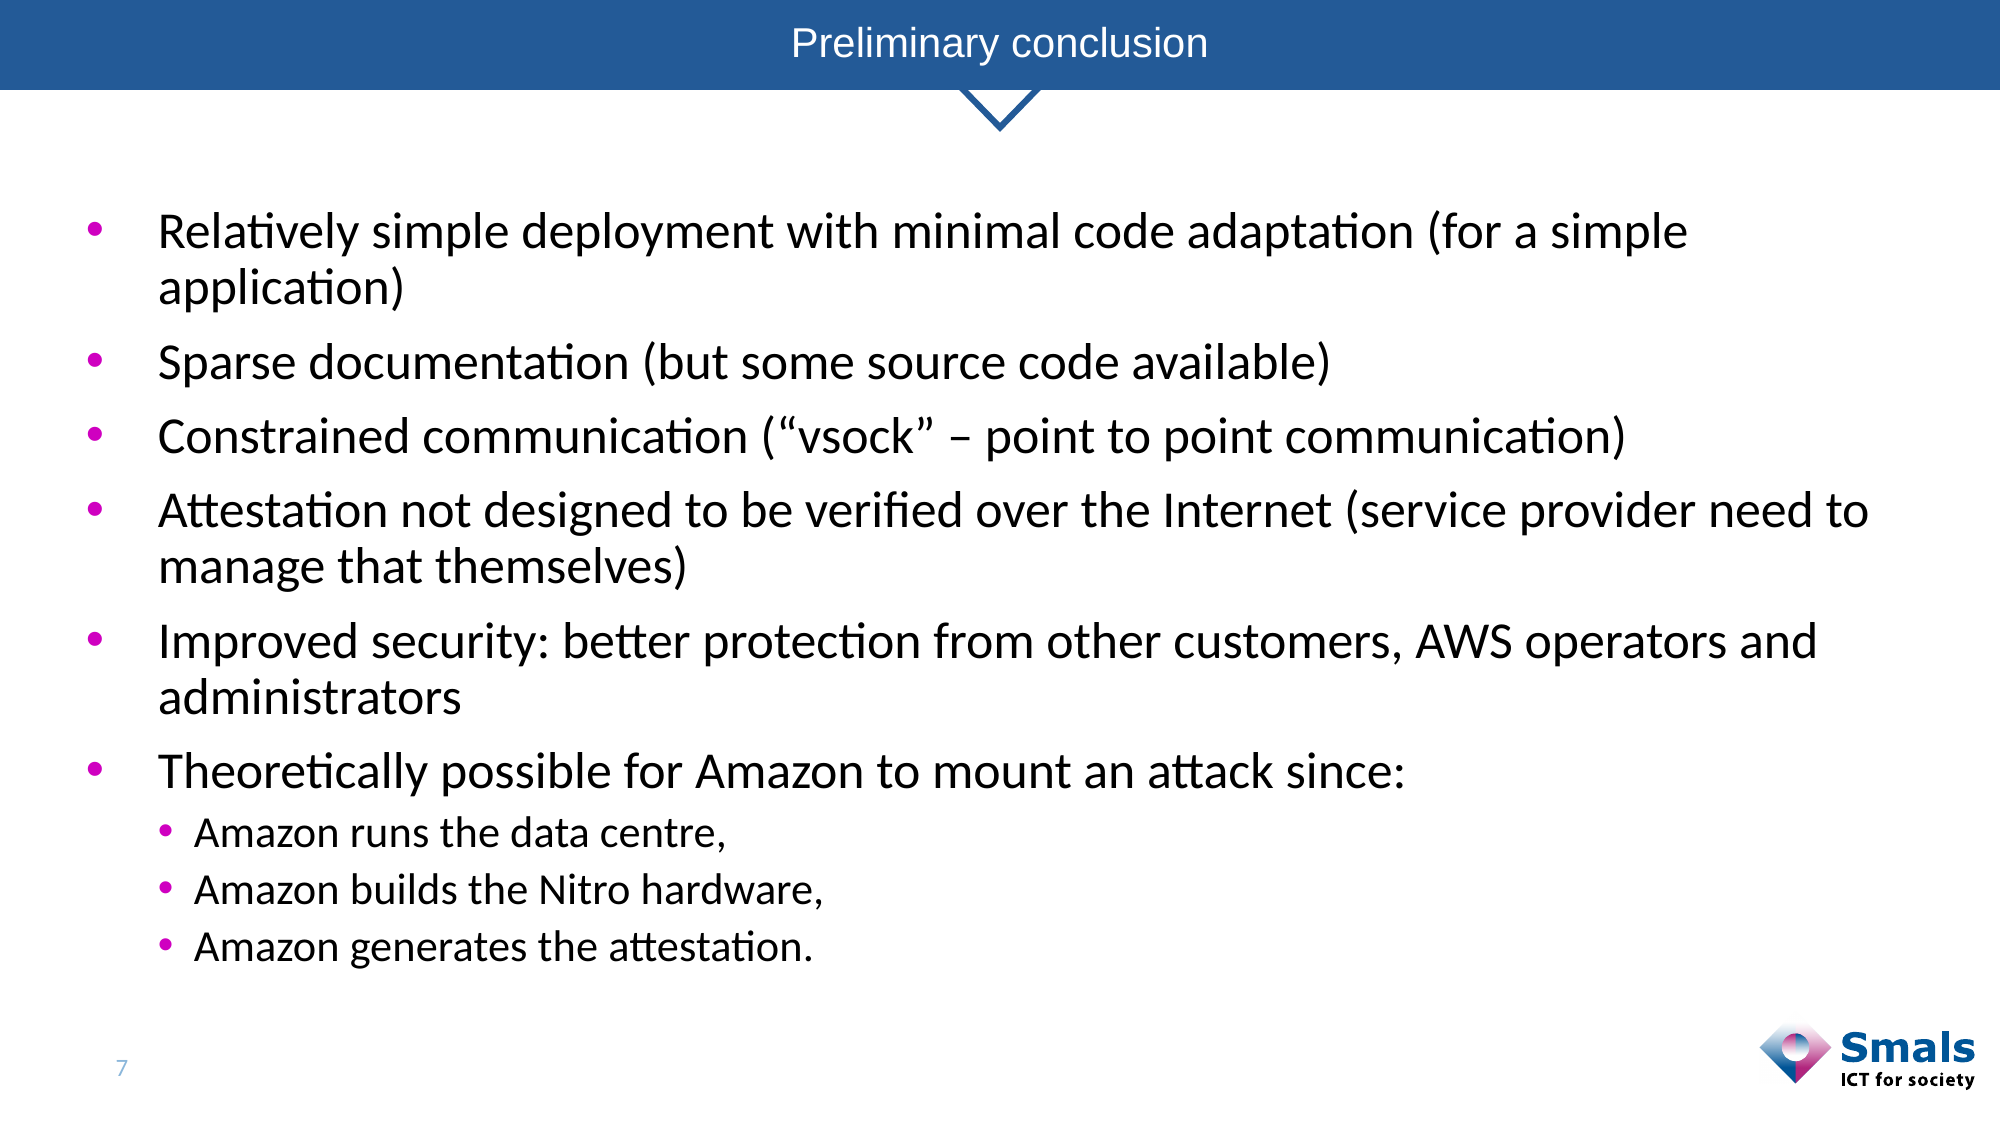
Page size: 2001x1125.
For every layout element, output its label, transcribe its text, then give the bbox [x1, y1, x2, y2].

list Preliminary conclusion [0, 0, 2000, 88]
list Relatively simple deployment with minimal code adaptation (for a simple application) Sparse documentation (but some source code available) Constrained communication (“vsock” – point to point communication) Attestation not designed to be verified over the Internet (service provider need to manage that themselves) Improved security: better protection from other customers, AWS operators and administrators Theoretically possible for Amazon to mount an attack since: Amazon runs the data centre, Amazon builds the Nitro hardware, Amazon generates the attestation. [70, 196, 1917, 980]
slide_number 7 [70, 1036, 174, 1097]
